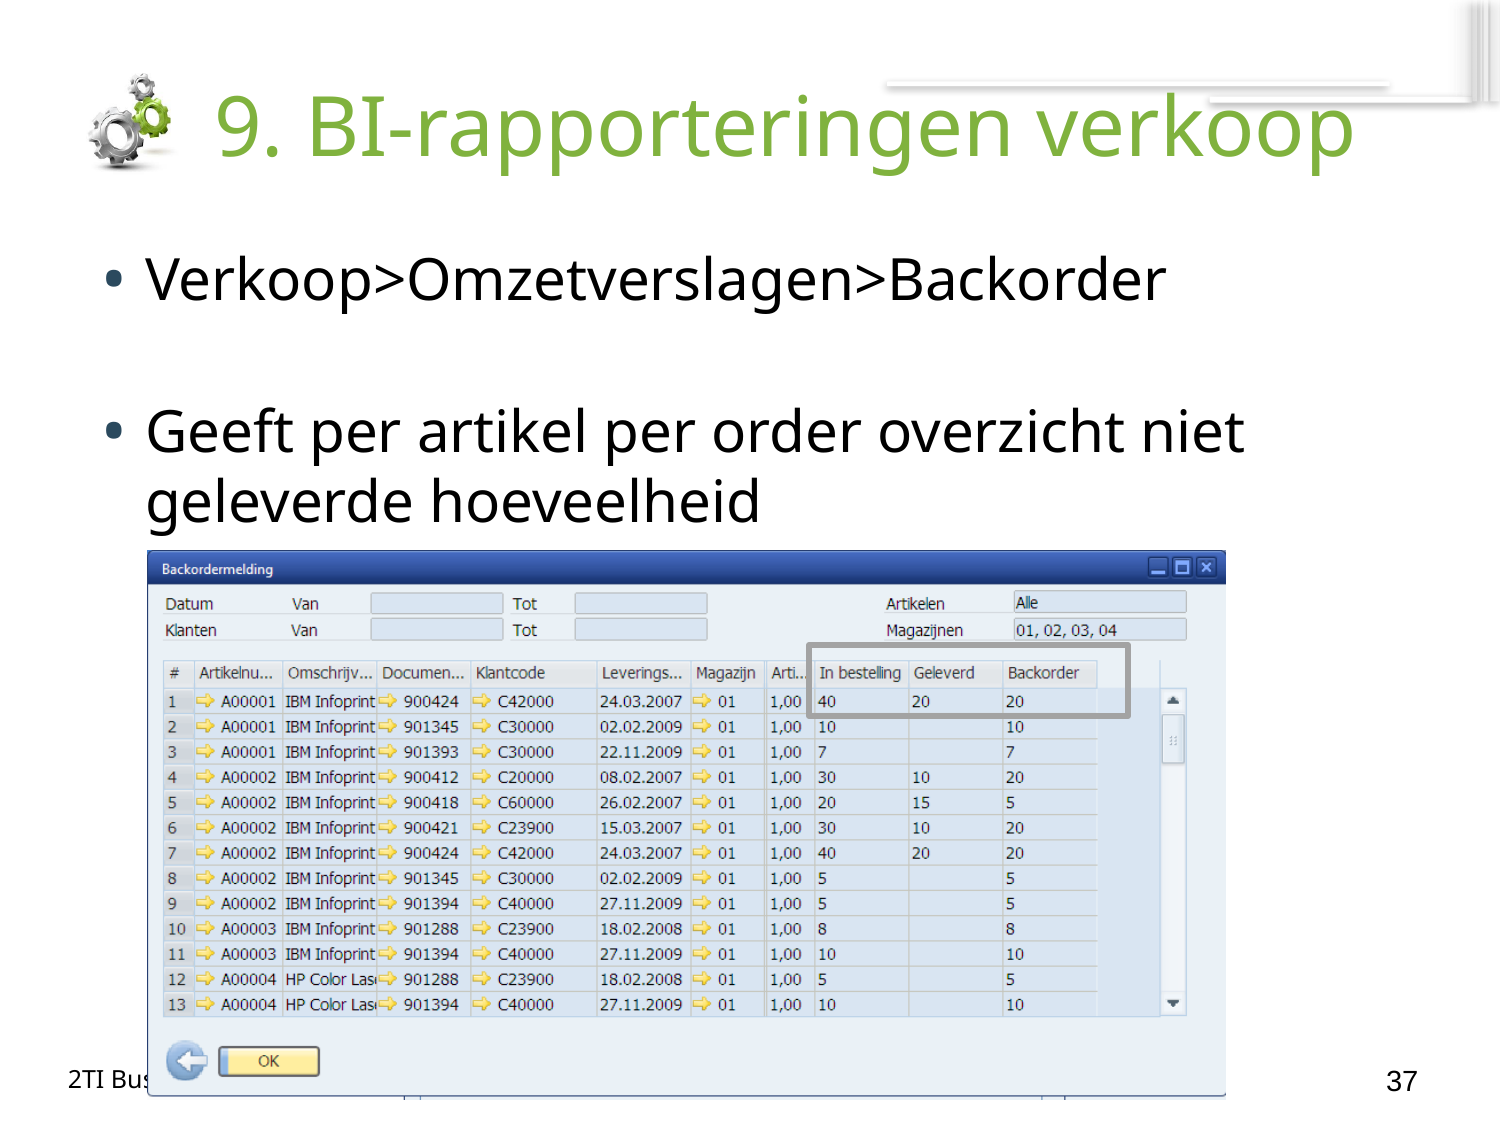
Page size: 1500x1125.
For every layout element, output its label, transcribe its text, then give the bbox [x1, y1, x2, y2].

slide_number 37 [1371, 1054, 1497, 1115]
title 9. BI-rapporteringen verkoop [199, 35, 1500, 211]
picture [78, 69, 186, 176]
picture [147, 550, 1226, 1100]
list Verkoop>Omzetverslagen>Backorder Geeft per artikel per order overzicht niet geleverde hoeveelheid [70, 234, 1421, 1055]
